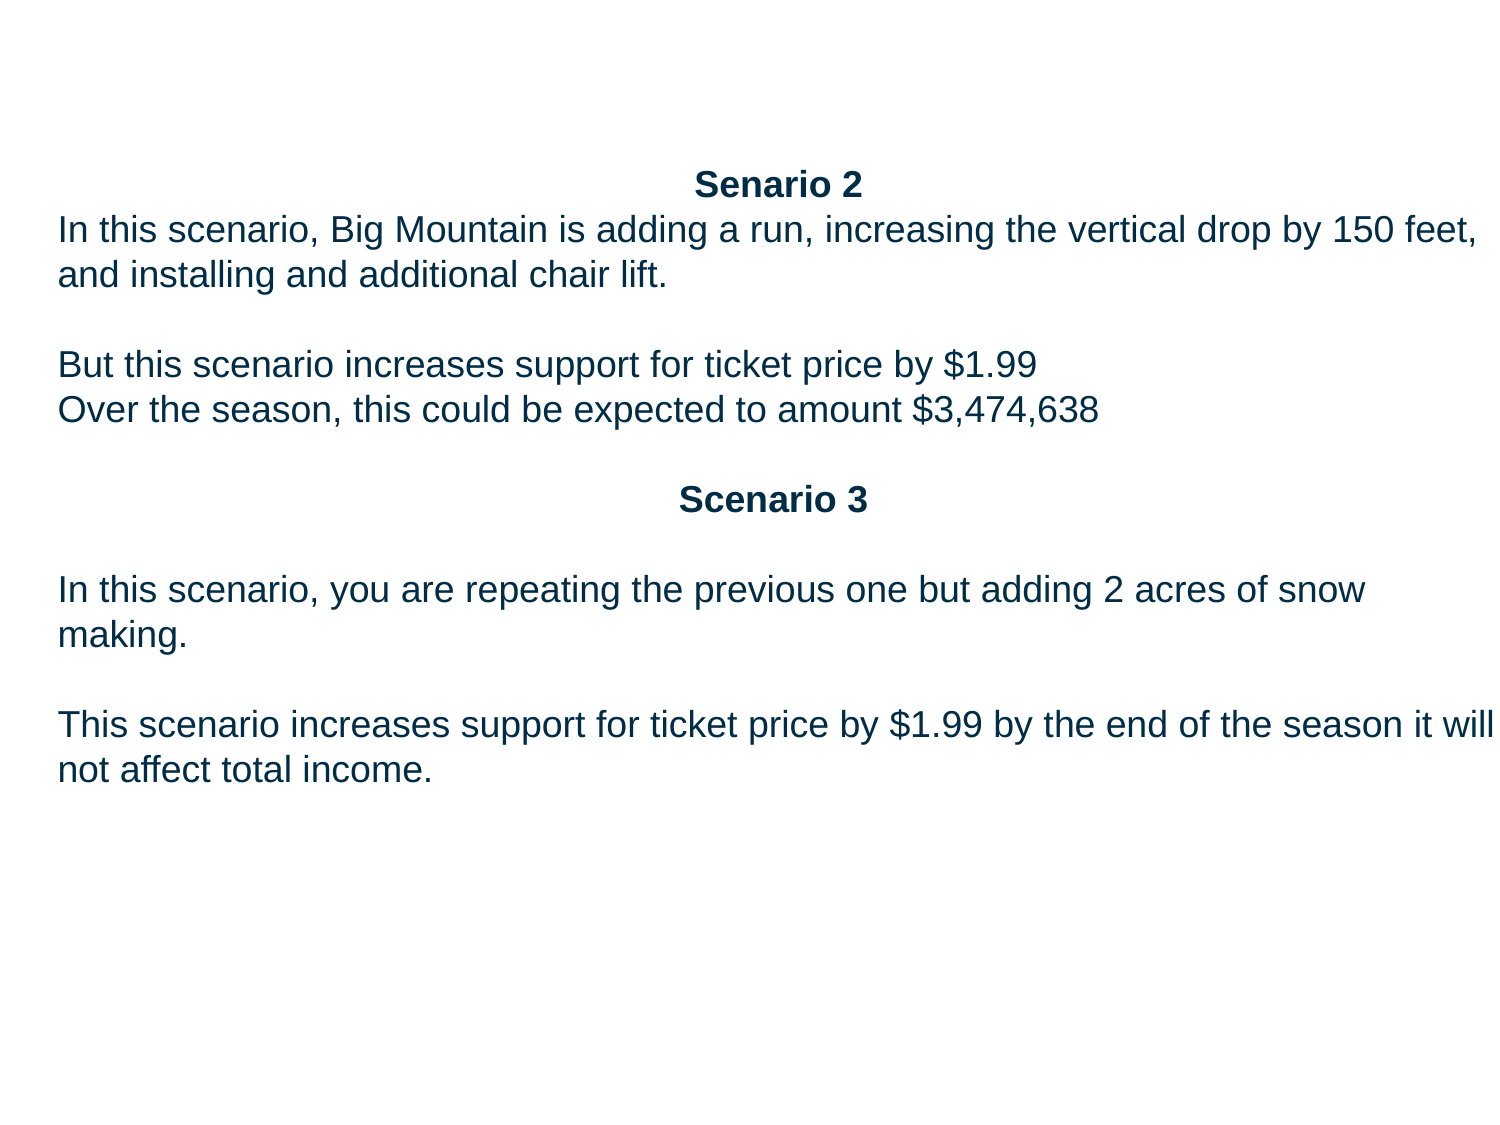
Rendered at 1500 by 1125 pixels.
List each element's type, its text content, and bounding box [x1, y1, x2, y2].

title Senario 2 In this scenario, Big Mountain is adding a run, increasing the vertical drop by 150 feet, and installing and additional chair lift. But this scenario increases support for ticket price by $1.99 Over the season, this could be expected to amount $3,474,638 Scenario 3 In this scenario, you are repeating the previous one but adding 2 acres of snow making. This scenario increases support for ticket price by $1.99 by the end of the season it will not affect total income. [57, 160, 1500, 939]
